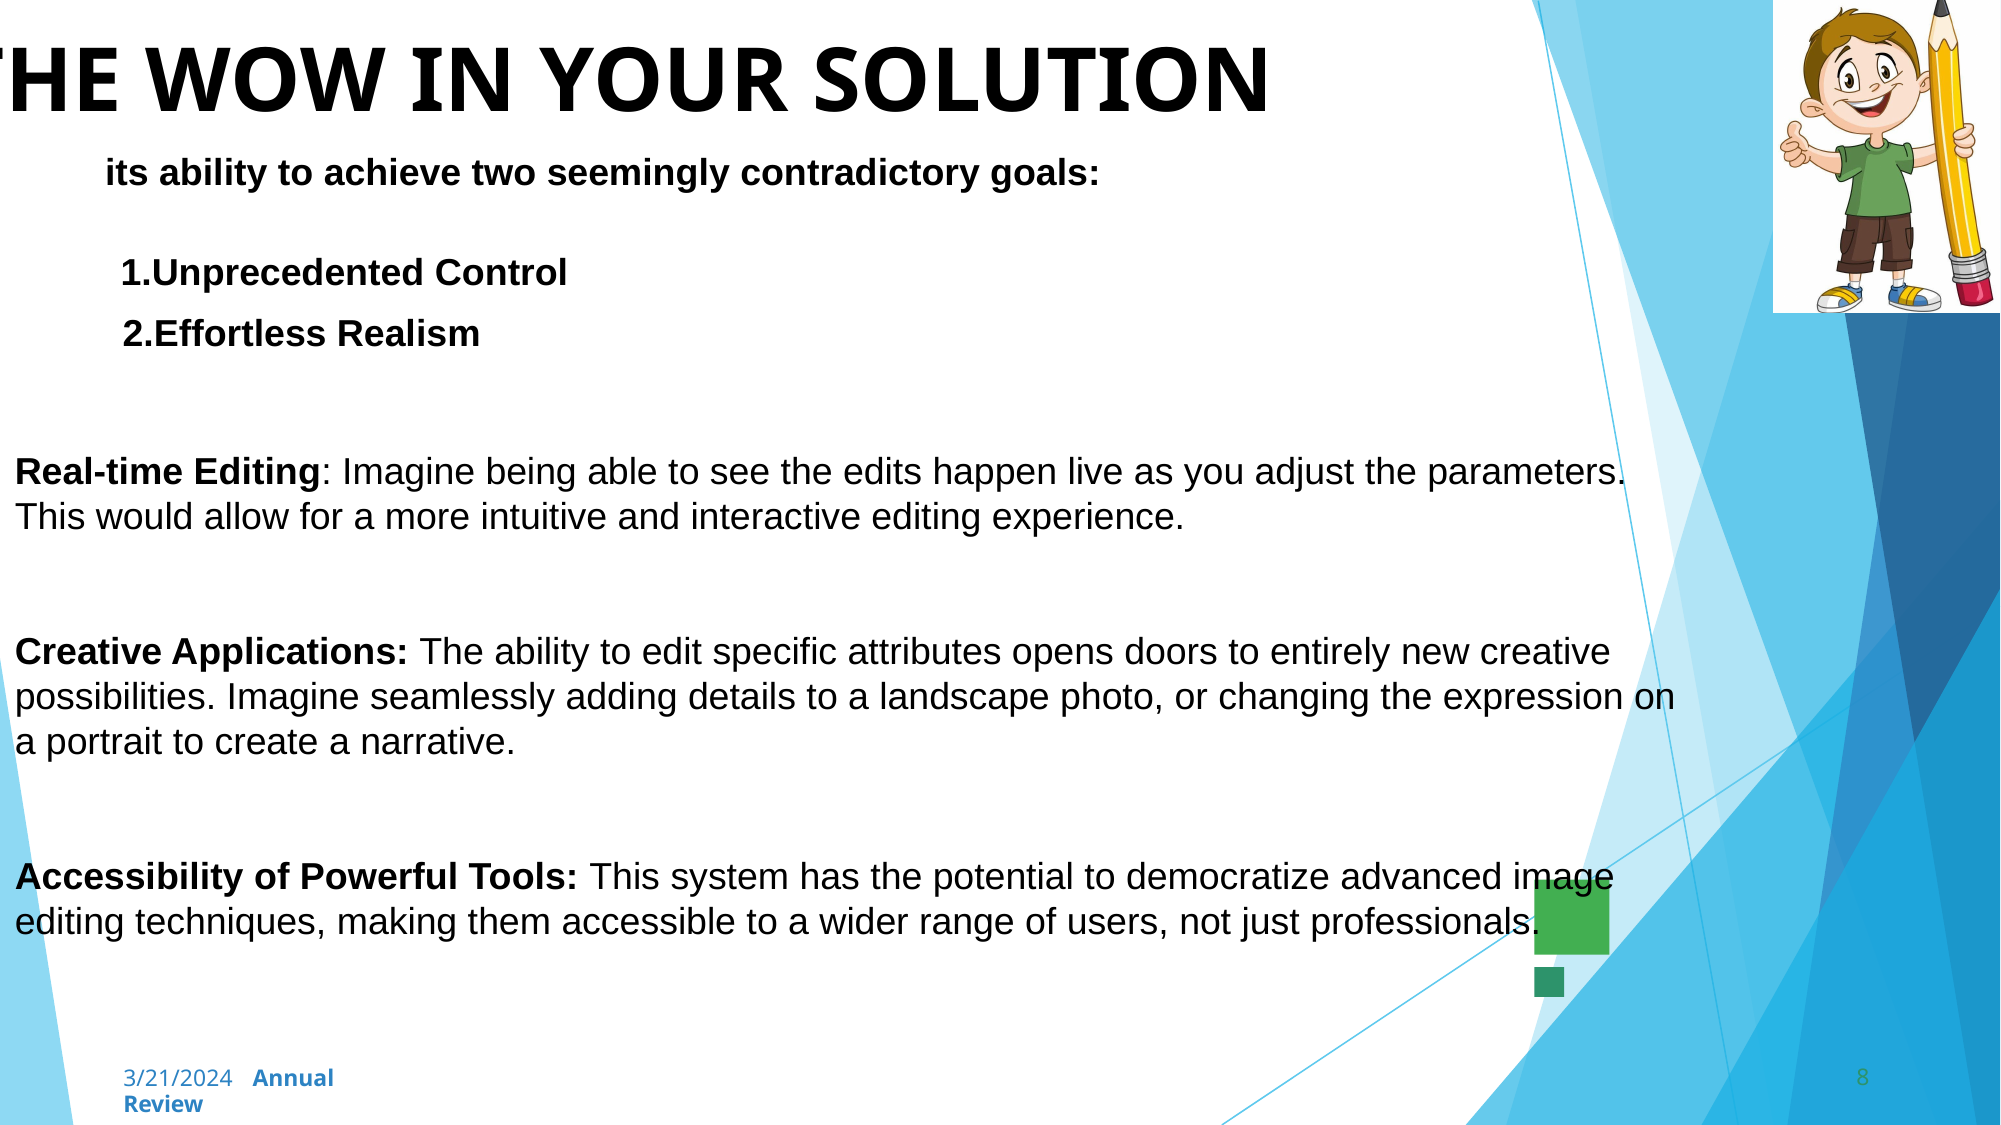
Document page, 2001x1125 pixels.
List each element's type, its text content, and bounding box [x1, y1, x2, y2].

text_box its ability to achieve two seemingly contradictory goals: [79, 140, 1117, 201]
picture [1773, 0, 2000, 313]
title THE WOW IN YOUR SOLUTION [0, 0, 1360, 211]
text_box 3/21/2024 Annual Review [123, 1063, 415, 1118]
slide_number 8 [1849, 1061, 1890, 1125]
text_box [1534, 950, 1610, 955]
text_box 1.Unprecedented Control [105, 240, 625, 301]
text_box Real-time Editing: Imagine being able to see the edits happen live as you adjust the parameters. This would allow for a more intuitive and interactive editing experience. Creative Applications: The ability to edit specific attributes opens doors to entirely new creative possibilities. Imagine seamlessly adding details to a landscape photo, or changing the expression on a portrait to create a narrative. Accessibility of Powerful Tools: This system has the potential to democratize advanced image editing techniques, making them accessible to a wider range of users, not just professionals. [0, 439, 1713, 950]
text_box [1534, 967, 1565, 997]
text_box 2.Effortless Realism [107, 301, 507, 362]
